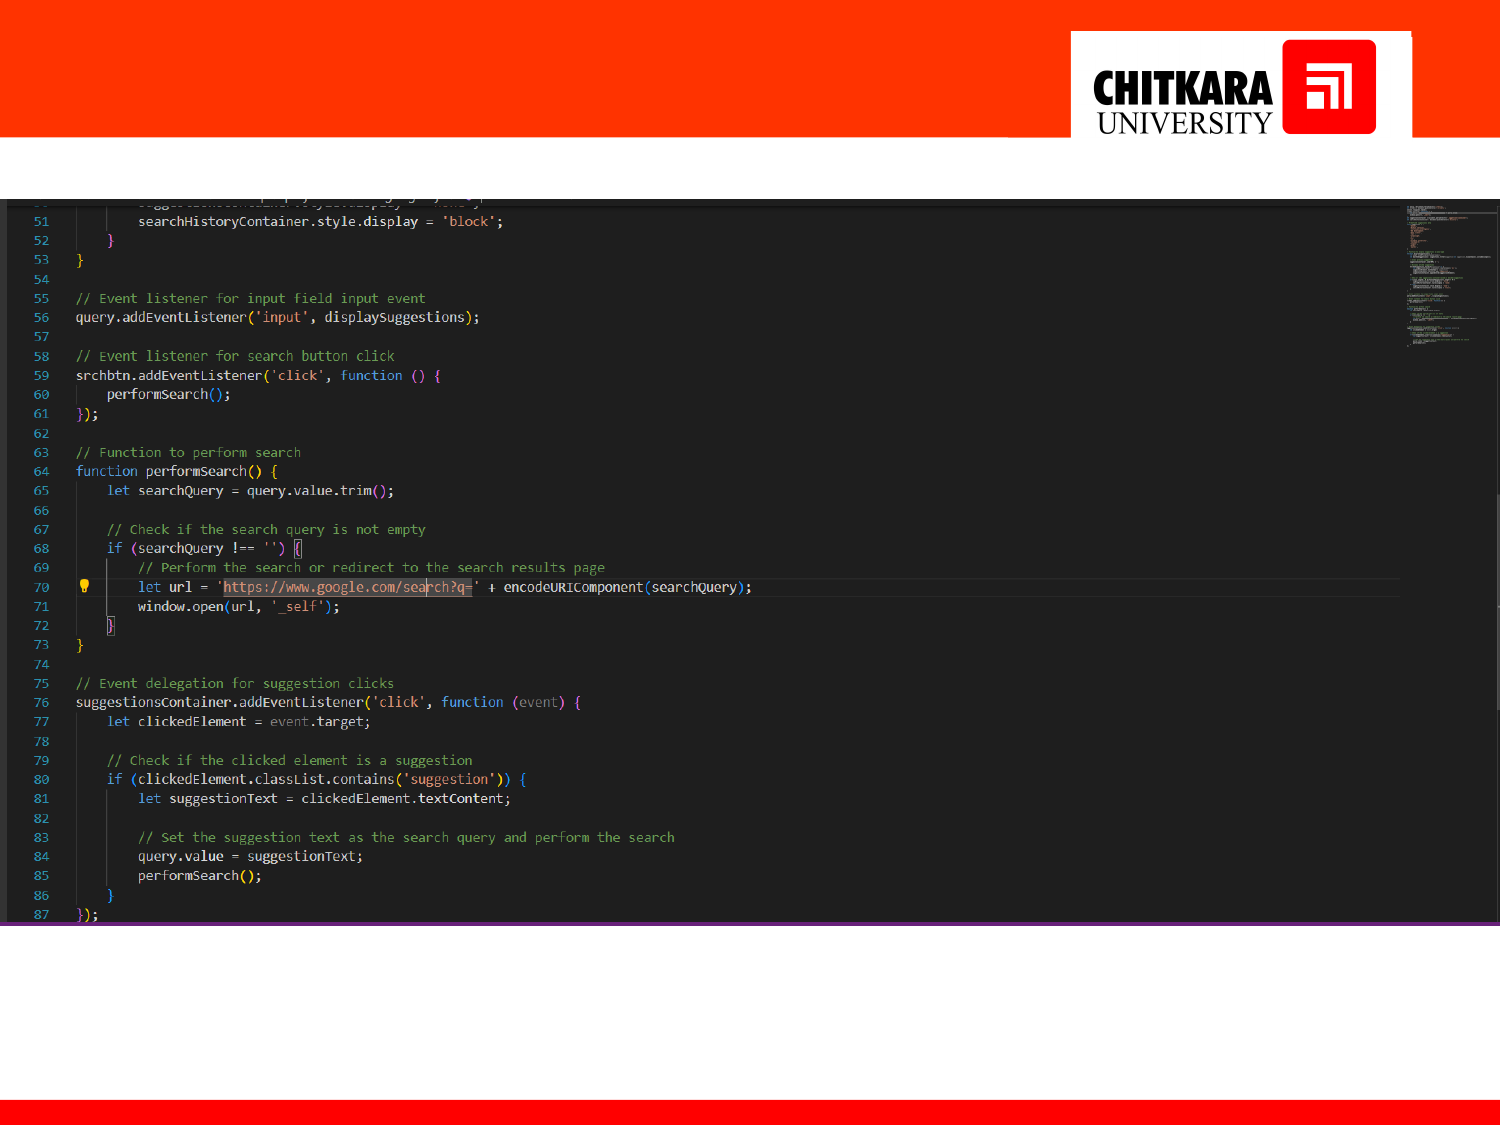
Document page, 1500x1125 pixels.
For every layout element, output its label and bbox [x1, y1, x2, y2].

picture [0, 199, 1500, 926]
picture [1074, 37, 1391, 138]
